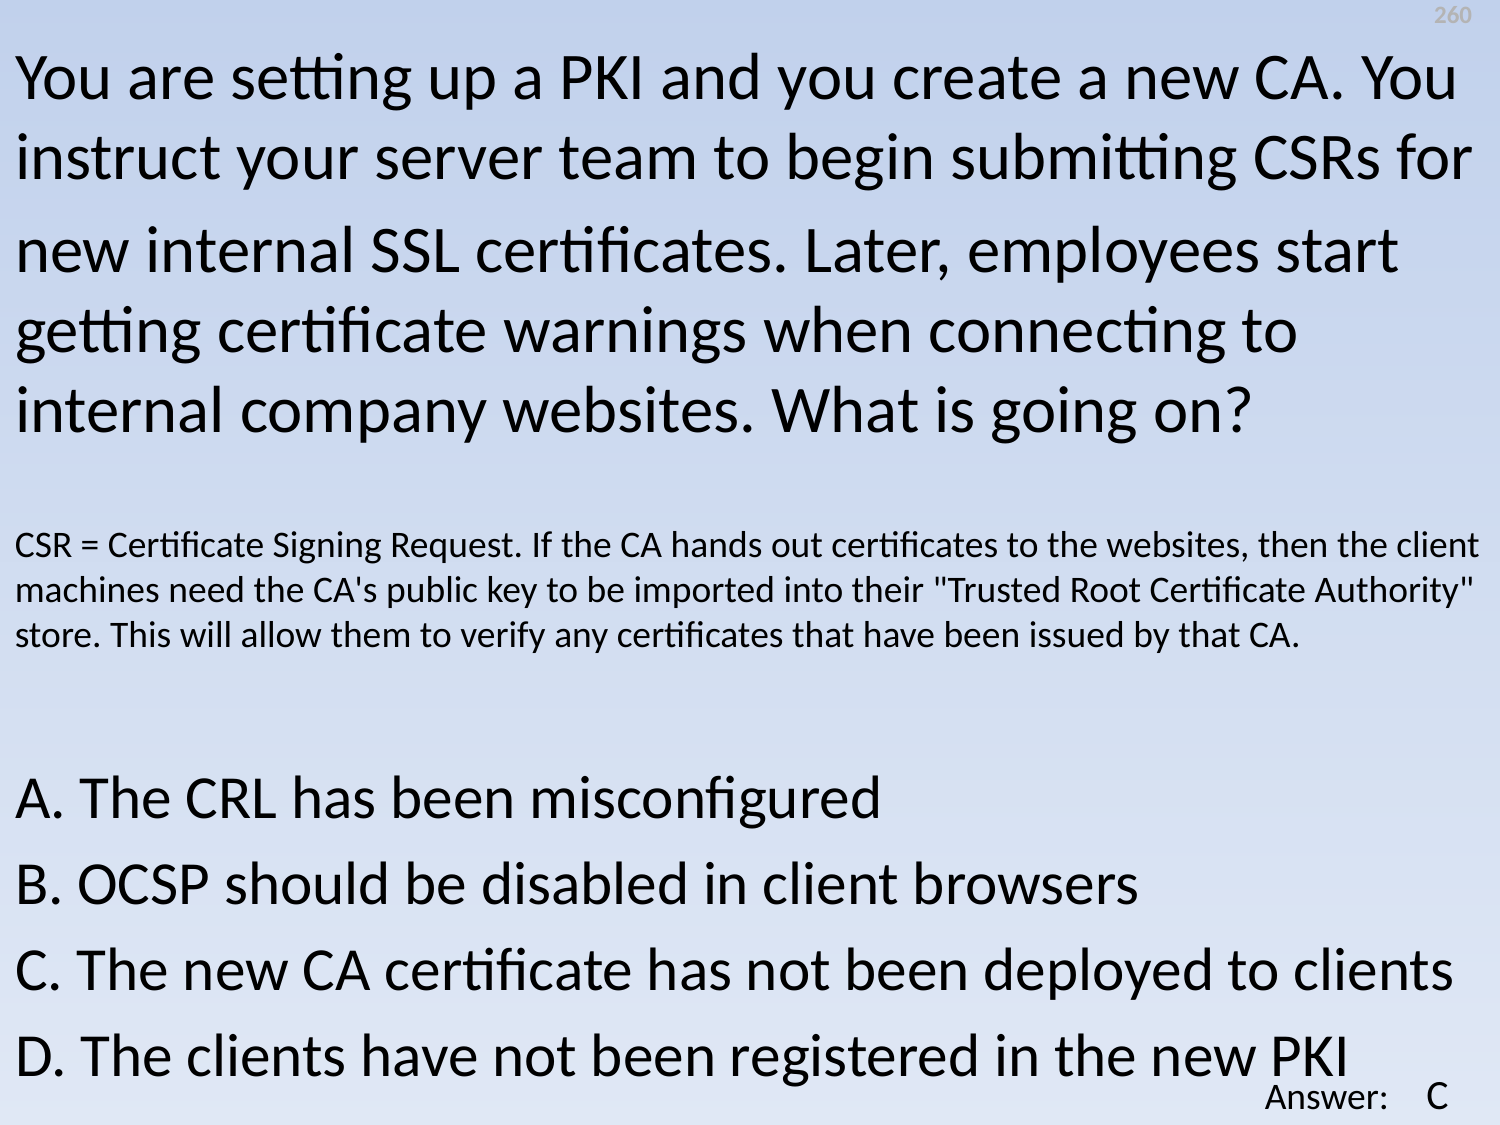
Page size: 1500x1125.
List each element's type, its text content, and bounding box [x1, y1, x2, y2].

list A. The CRL has been misconfigured B. OCSP should be disabled in client browsers C. The new CA certificate has not been deployed to clients D. The clients have not been registered in the new PKI [0, 750, 1500, 1100]
slide_number 260 [1412, 0, 1488, 28]
list C [1374, 1060, 1500, 1123]
list You are setting up a PKI and you create a new CA. You instruct your server team to begin submitting CSRs for new internal SSL certificates. Later, employees start getting certificate warnings when connecting to internal company websites. What is going on? [0, 24, 1500, 488]
text_box CSR = Certificate Signing Request. If the CA hands out certificates to the websites, then the client machines need the CA's public key to be imported into their "Trusted Root Certificate Authority" store. This will allow them to verify any certificates that have been issued by that CA. [0, 512, 1500, 663]
